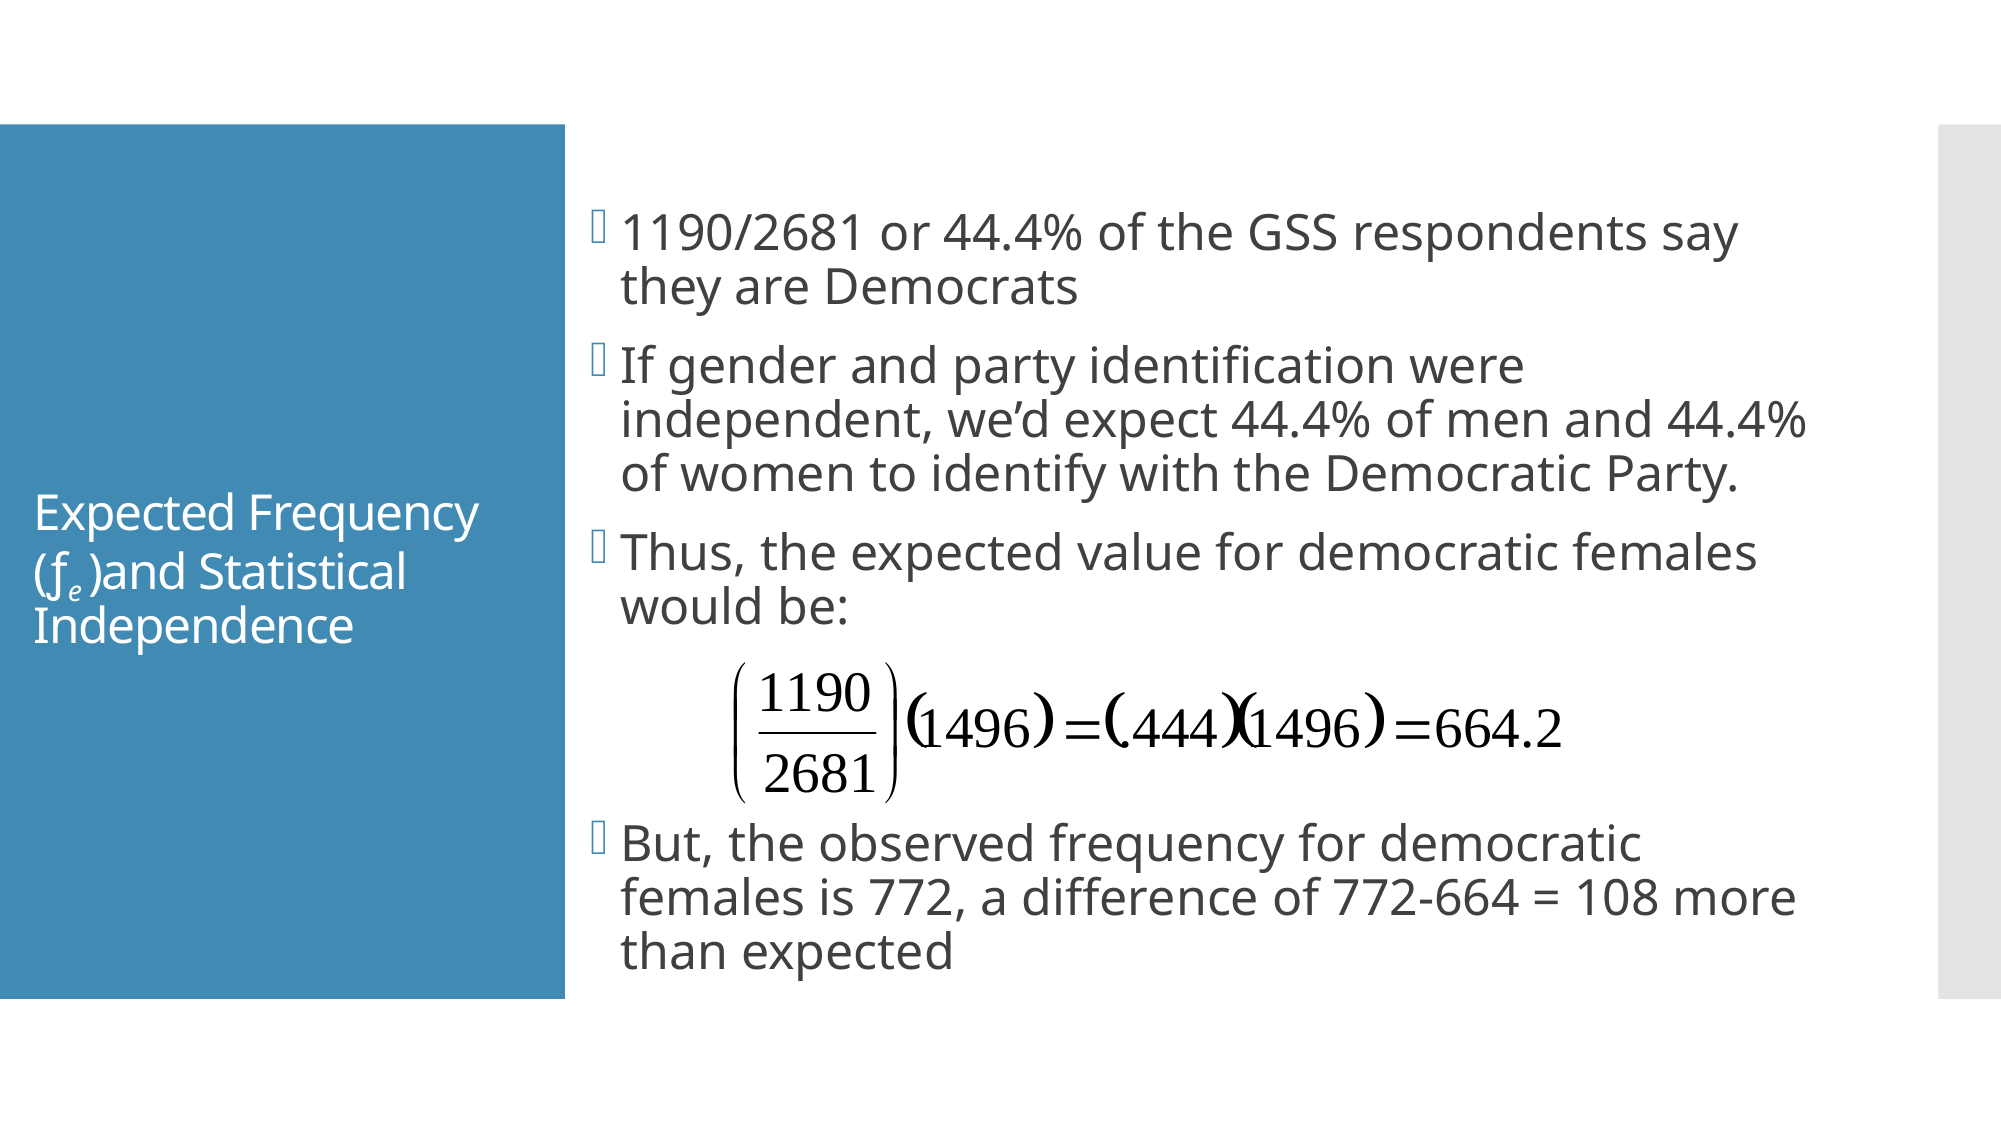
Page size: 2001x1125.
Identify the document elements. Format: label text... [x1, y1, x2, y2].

list 1190/2681 or 44.4% of the GSS respondents say they are Democrats If gender and party identification were independent, we’d expect 44.4% of men and 44.4% of women to identify with the Democratic Party. Thus, the expected value for democratic females would be: But, the observed frequency for democratic females is 772, a difference of 772-664 = 108 more than expected [575, 225, 1826, 963]
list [722, 651, 1574, 815]
title Expected Frequency (ƒe )and Statistical Independence [18, 477, 575, 665]
